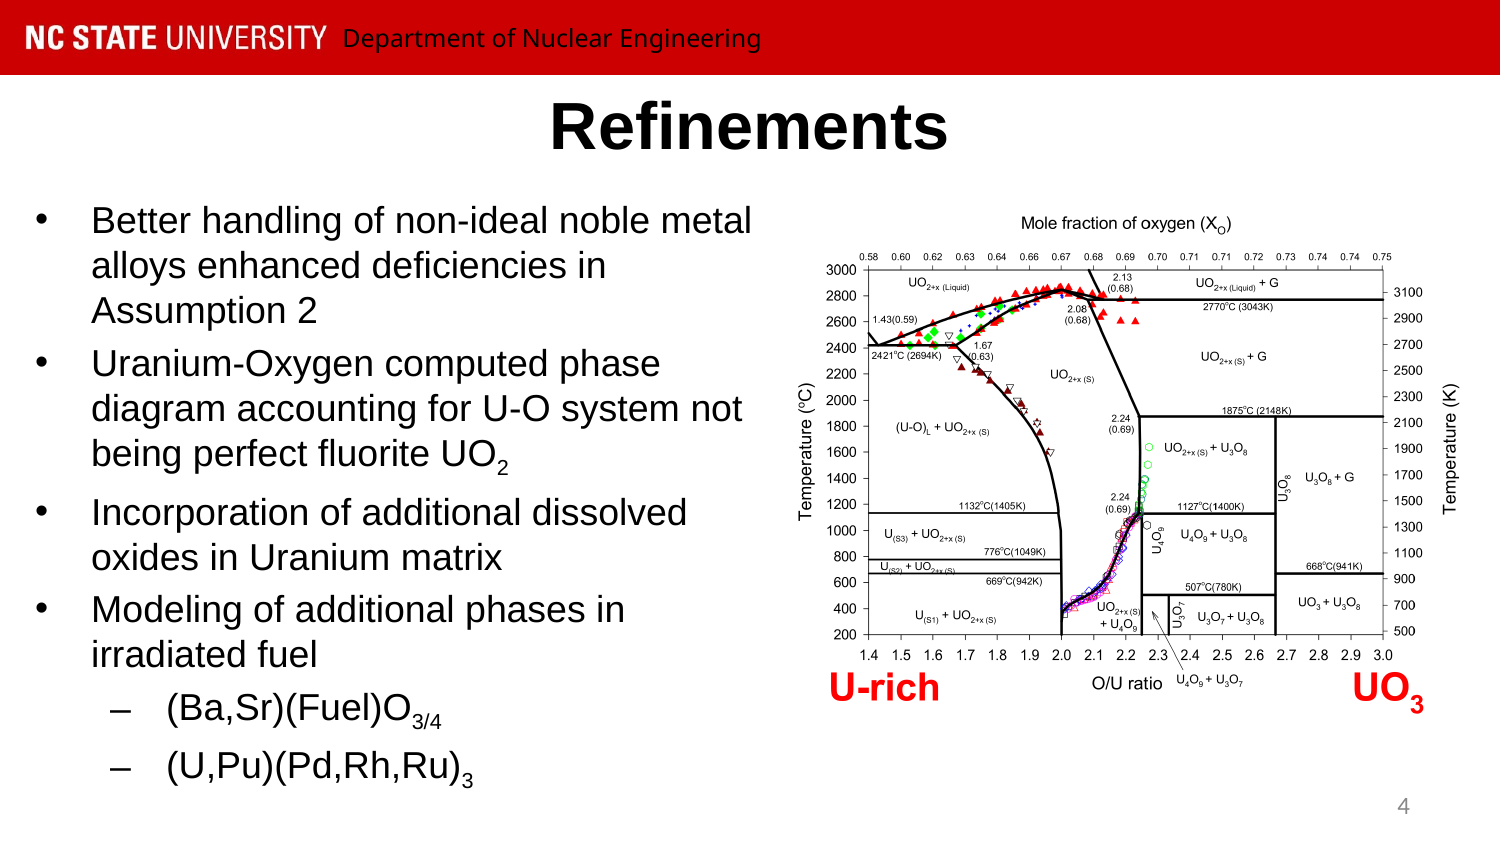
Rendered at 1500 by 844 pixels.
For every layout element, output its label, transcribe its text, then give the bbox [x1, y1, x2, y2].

list Better handling of non-ideal noble metal alloys enhanced deficiencies in Assumption 2 Uranium-Oxygen computed phase diagram accounting for U-O system not being perfect fluorite UO2 Incorporation of additional dissolved oxides in Uranium matrix Modeling of additional phases in irradiated fuel (Ba,Sr)(Fuel)O3/4 (U,Pu)(Pd,Rh,Ru)3 [19, 188, 773, 802]
picture [749, 199, 1481, 720]
picture [0, 0, 1500, 75]
title Refinements [75, 57, 1425, 189]
slide_number 4 [1074, 782, 1425, 827]
